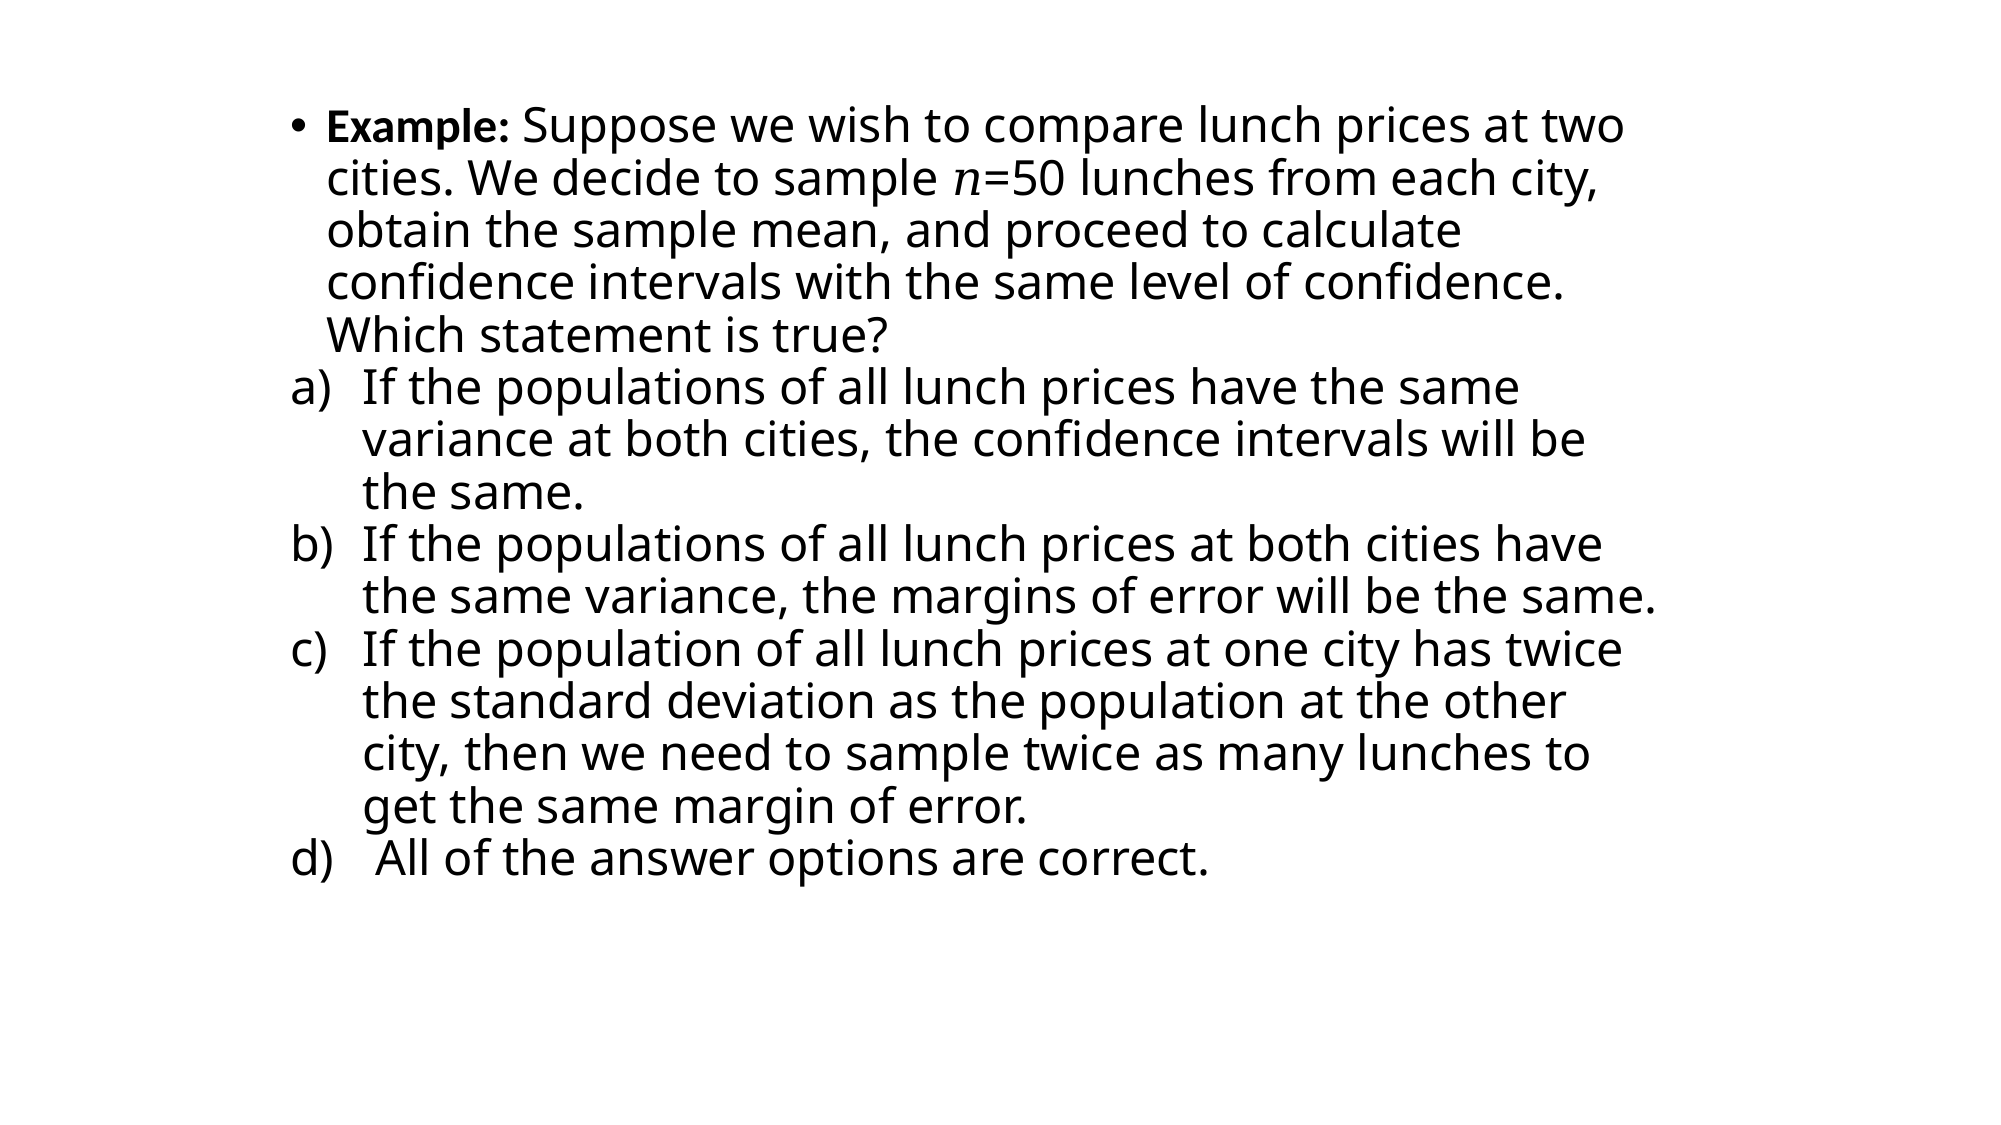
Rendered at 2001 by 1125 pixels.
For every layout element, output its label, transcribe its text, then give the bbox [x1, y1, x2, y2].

list Example: Suppose we wish to compare lunch prices at two cities. We decide to sample 𝑛=50 lunches from each city, obtain the sample mean, and proceed to calculate confidence intervals with the same level of confidence. Which statement is true? If the populations of all lunch prices have the same variance at both cities, the confidence intervals will be the same. If the populations of all lunch prices at both cities have the same variance, the margins of error will be the same. If the population of all lunch prices at one city has twice the standard deviation as the population at the other city, then we need to sample twice as many lunches to get the same margin of error. All of the answer options are correct. [275, 41, 1675, 1038]
